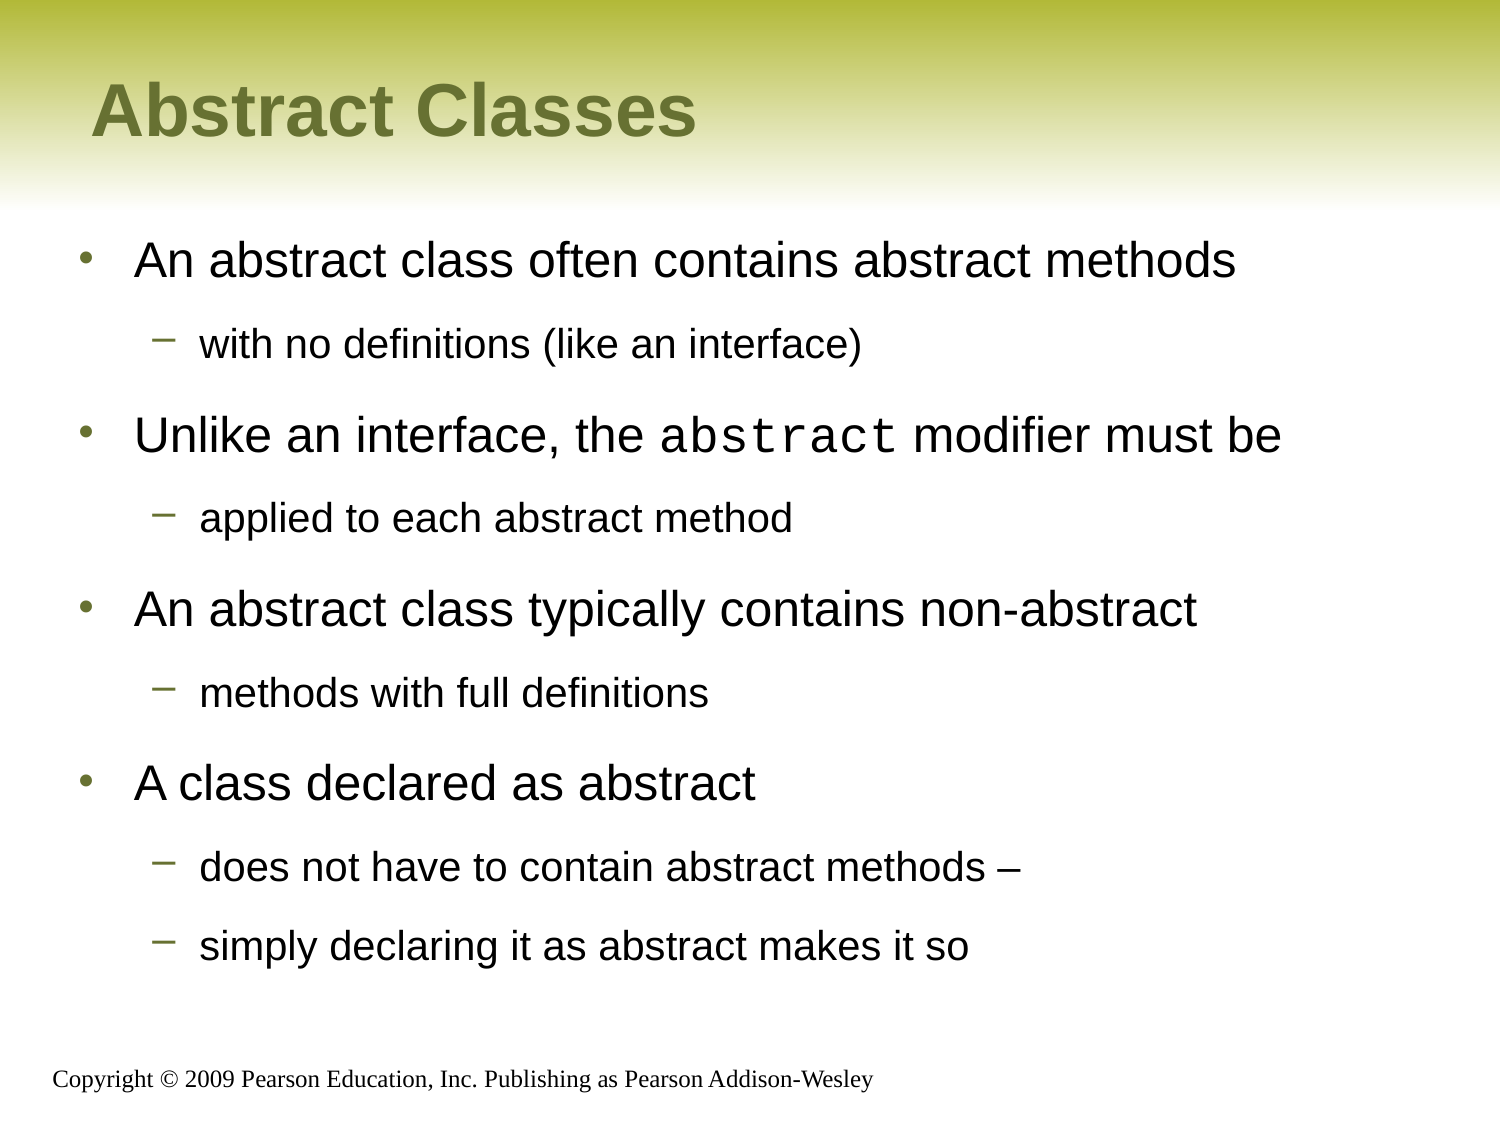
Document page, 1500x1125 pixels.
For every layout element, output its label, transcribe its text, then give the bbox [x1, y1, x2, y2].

list An abstract class often contains abstract methods with no definitions (like an interface) Unlike an interface, the abstract modifier must be applied to each abstract method An abstract class typically contains non-abstract methods with full definitions A class declared as abstract does not have to contain abstract methods – simply declaring it as abstract makes it so [62, 220, 1375, 1025]
title Abstract Classes [75, 12, 1438, 200]
